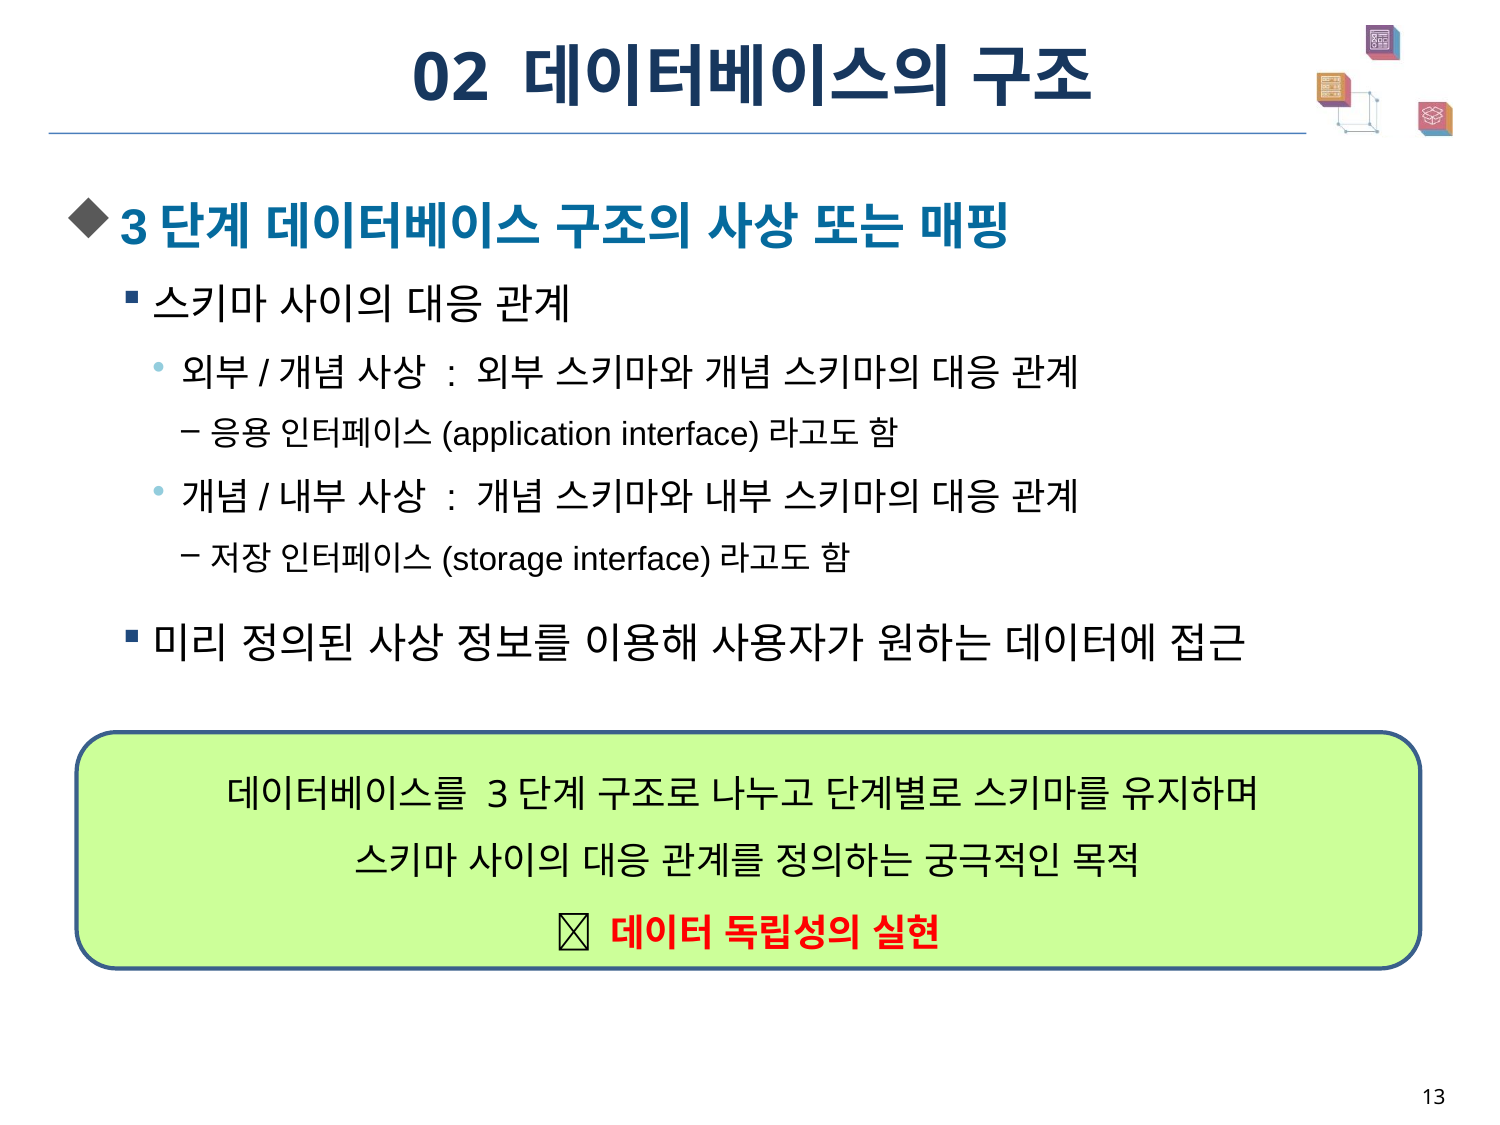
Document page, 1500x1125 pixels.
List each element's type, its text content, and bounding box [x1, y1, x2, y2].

text_box 데이터베이스를 3단계 구조로 나누고 단계별로 스키마를 유지하며 스키마 사이의 대응 관계를 정의하는 궁극적인 목적  데이터 독립성의 실현 [74, 730, 1423, 971]
list 3단계 데이터베이스 구조의 사상 또는 매핑 스키마 사이의 대응 관계 외부/개념 사상 : 외부 스키마와 개념 스키마의 대응 관계 응용 인터페이스(application interface)라고도 함 개념/내부 사상 : 개념 스키마와 내부 스키마의 대응 관계 저장 인터페이스(storage interface)라고도 함 미리 정의된 사상 정보를 이용해 사용자가 원하는 데이터에 접근 [48, 187, 1452, 1097]
title 02 데이터베이스의 구조 [48, 25, 1459, 123]
picture [1316, 123, 1453, 138]
